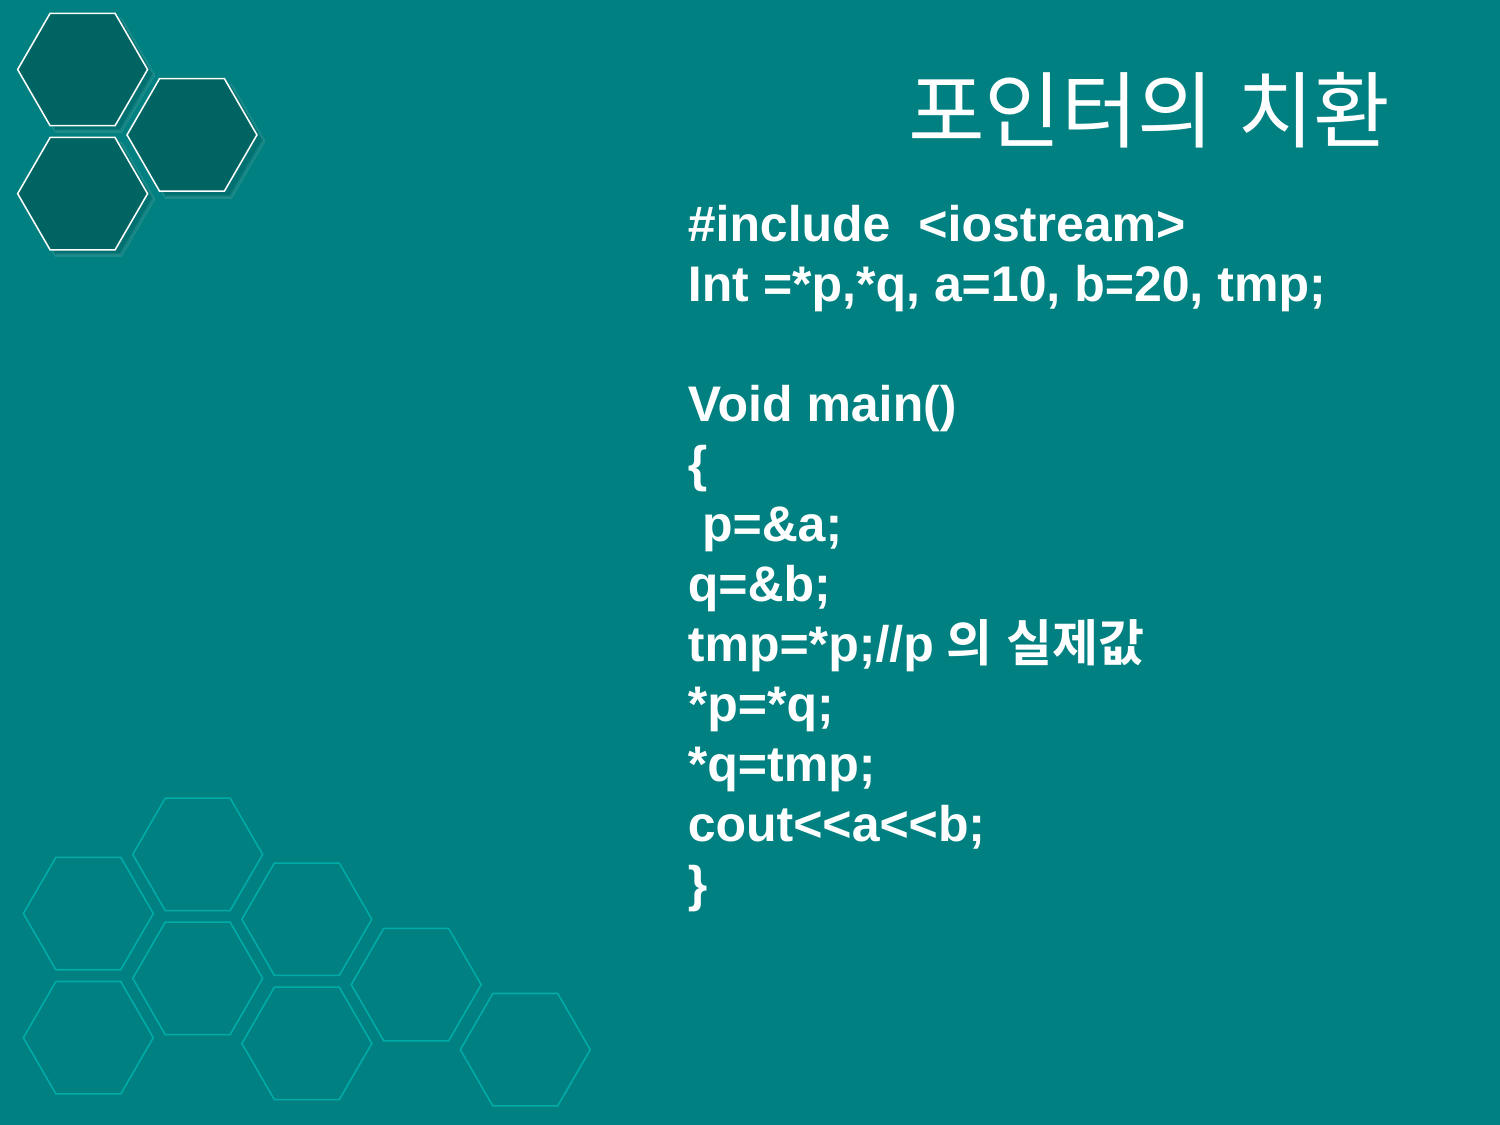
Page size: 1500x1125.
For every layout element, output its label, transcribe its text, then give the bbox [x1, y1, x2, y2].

title 포인터의 치환 [277, 42, 1406, 173]
text_box #include <iostream> Int =*p,*q, a=10, b=20, tmp; Void main() { p=&a; q=&b; tmp=*p;//p의 실제값 *p=*q; *q=tmp; cout<<a<<b; } [673, 184, 1362, 980]
